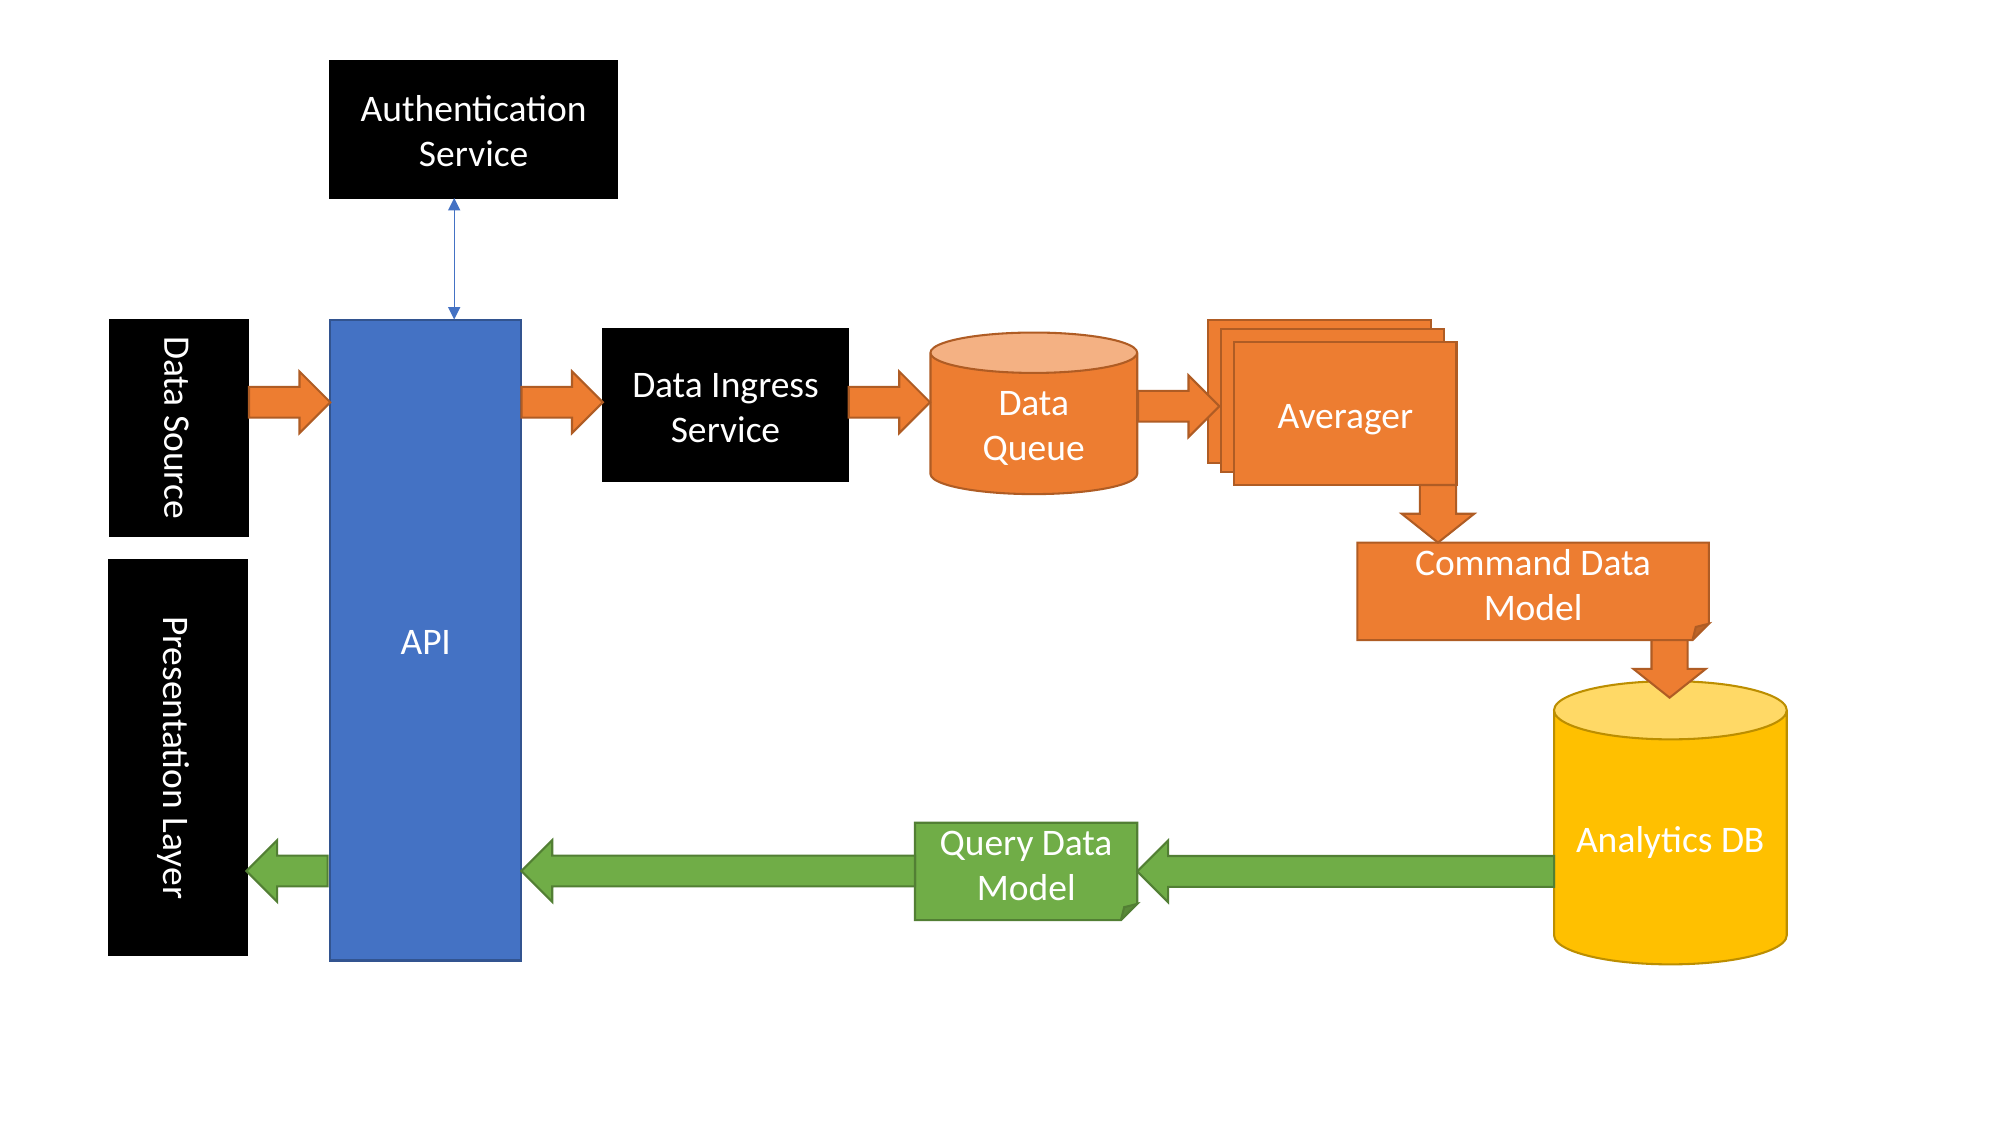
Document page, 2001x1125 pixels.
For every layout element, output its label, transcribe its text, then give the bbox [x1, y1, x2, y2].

text_box [520, 368, 605, 436]
text_box [1135, 838, 1556, 905]
text_box [1136, 372, 1208, 440]
text_box Analytics DB [1552, 680, 1788, 966]
text_box [247, 368, 332, 436]
text_box [1630, 639, 1709, 699]
text_box Data Ingress Service [602, 328, 849, 482]
text_box Command Data Model [1356, 541, 1713, 642]
text_box [519, 837, 917, 905]
text_box Data Queue [929, 331, 1139, 496]
text_box [1398, 483, 1478, 544]
text_box [244, 837, 329, 905]
text_box Data Source [109, 319, 249, 537]
text_box Presentation Layer [108, 559, 248, 956]
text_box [1208, 319, 1457, 485]
text_box API [329, 319, 522, 962]
text_box Query Data Model [913, 821, 1141, 922]
text_box Authentication Service [329, 60, 618, 199]
text_box [847, 368, 932, 436]
